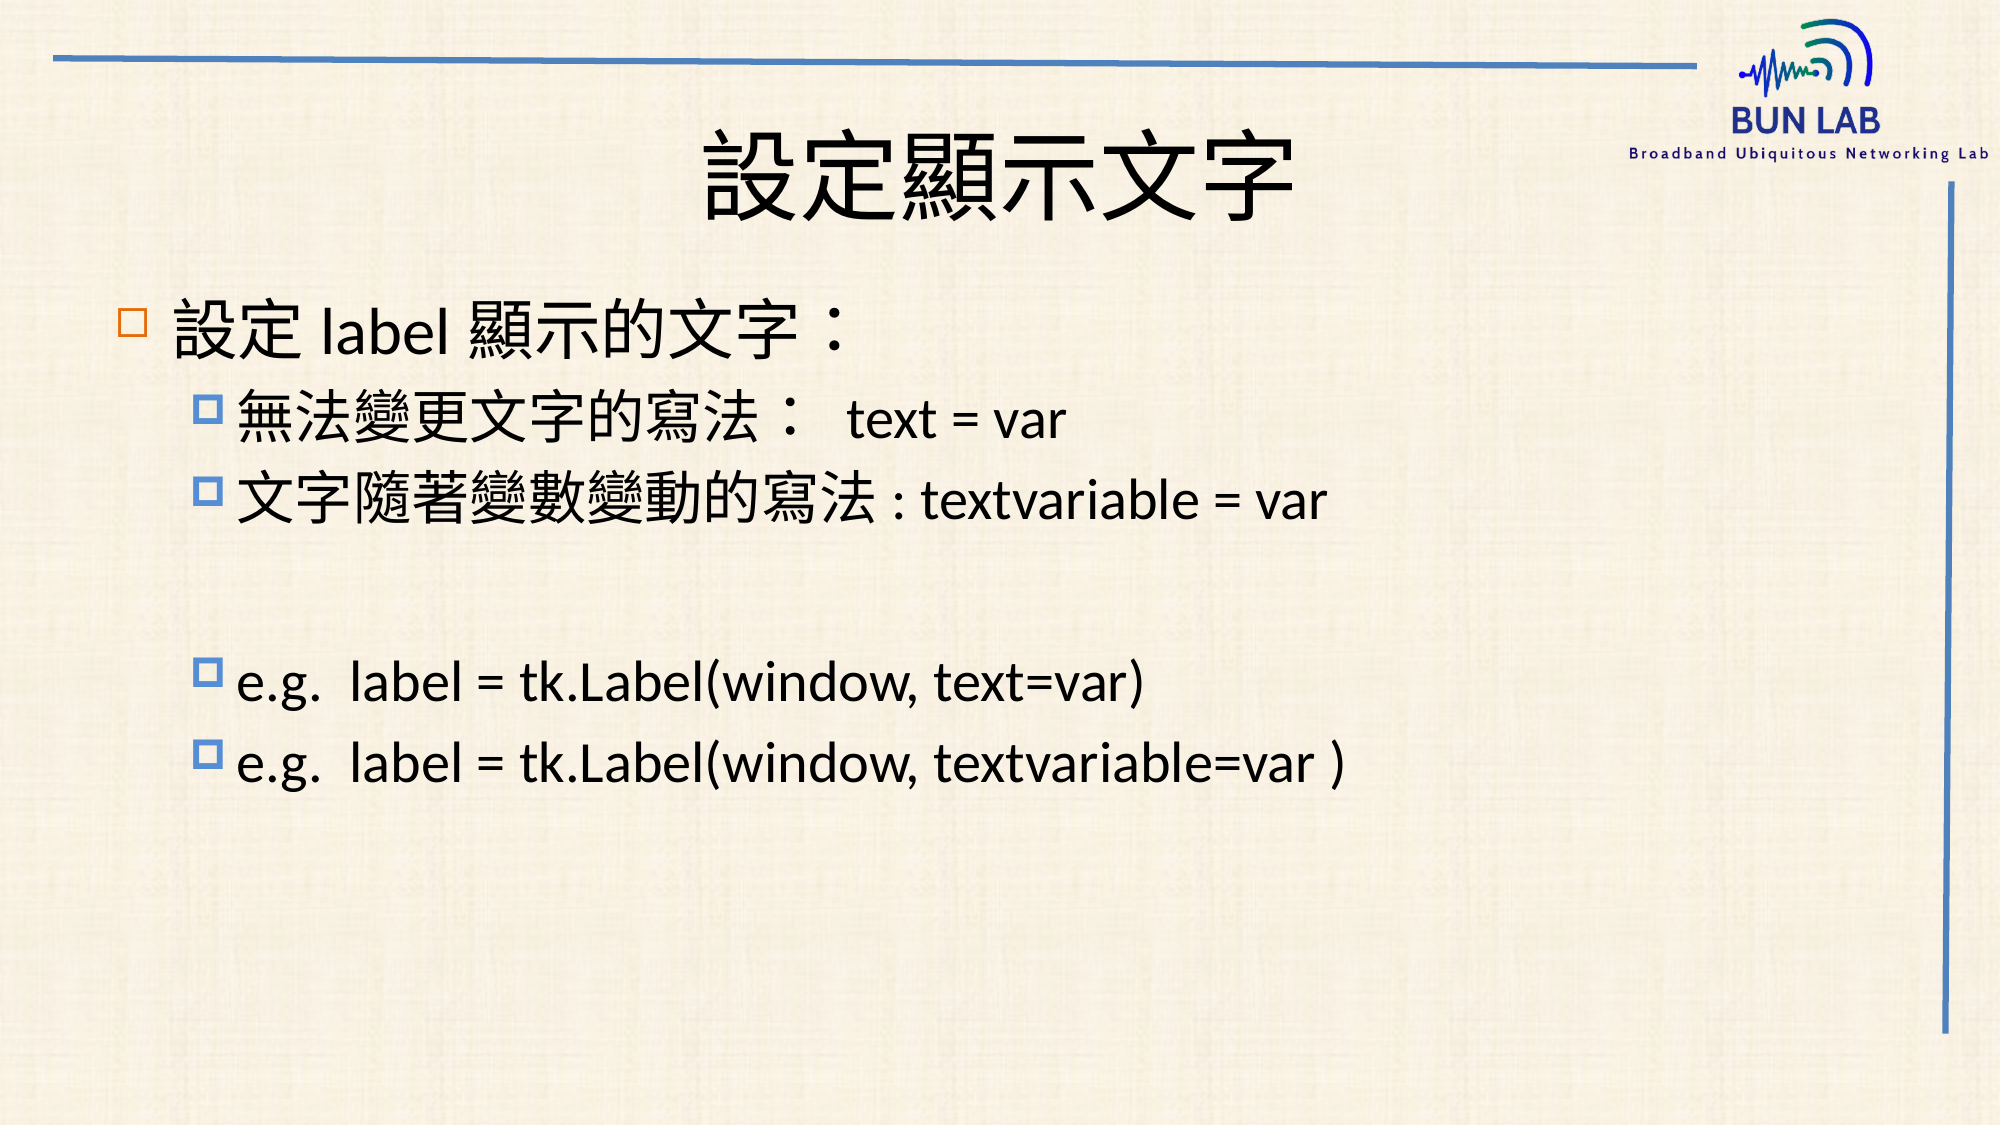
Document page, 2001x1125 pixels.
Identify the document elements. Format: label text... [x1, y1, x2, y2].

title 設定顯示文字 [99, 79, 1900, 268]
picture [1628, 10, 1990, 164]
list 設定label顯示的文字： 無法變更文字的寫法： text = var 文字隨著變數變動的寫法: textvariable = var e.g. label = tk.Label(window, text=var) e.g. label = tk.Label(window, textvariable=var ) [99, 280, 1900, 1024]
